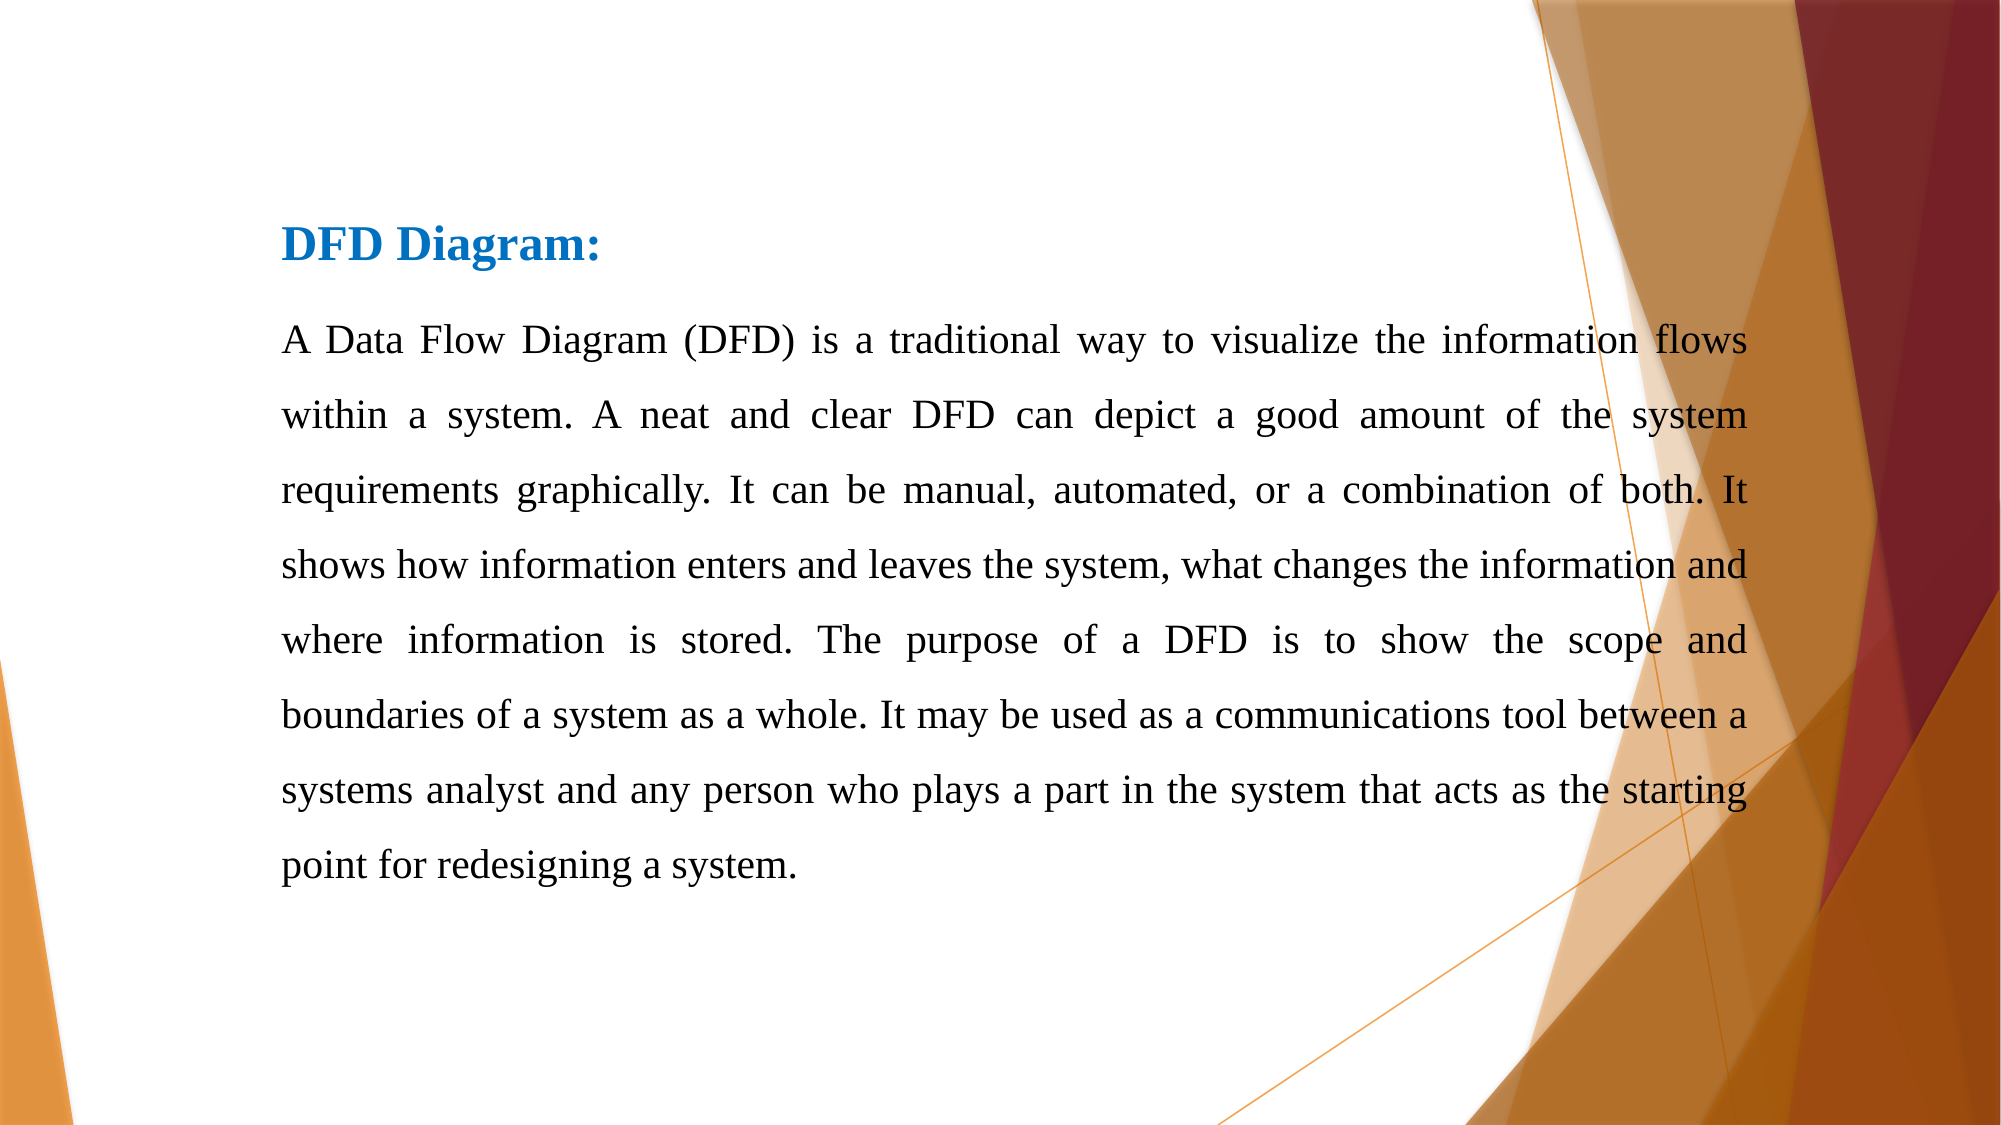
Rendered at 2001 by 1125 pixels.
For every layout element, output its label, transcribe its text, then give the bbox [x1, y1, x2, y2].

text_box DFD Diagram: A Data Flow Diagram (DFD) is a traditional way to visualize the information flows within a system. A neat and clear DFD can depict a good amount of the system requirements graphically. It can be manual, automated, or a combination of both. It shows how information enters and leaves the system, what changes the information and where information is stored. The purpose of a DFD is to show the scope and boundaries of a system as a whole. It may be used as a communications tool between a systems analyst and any person who plays a part in the system that acts as the starting point for redesigning a system. [266, 173, 1764, 895]
